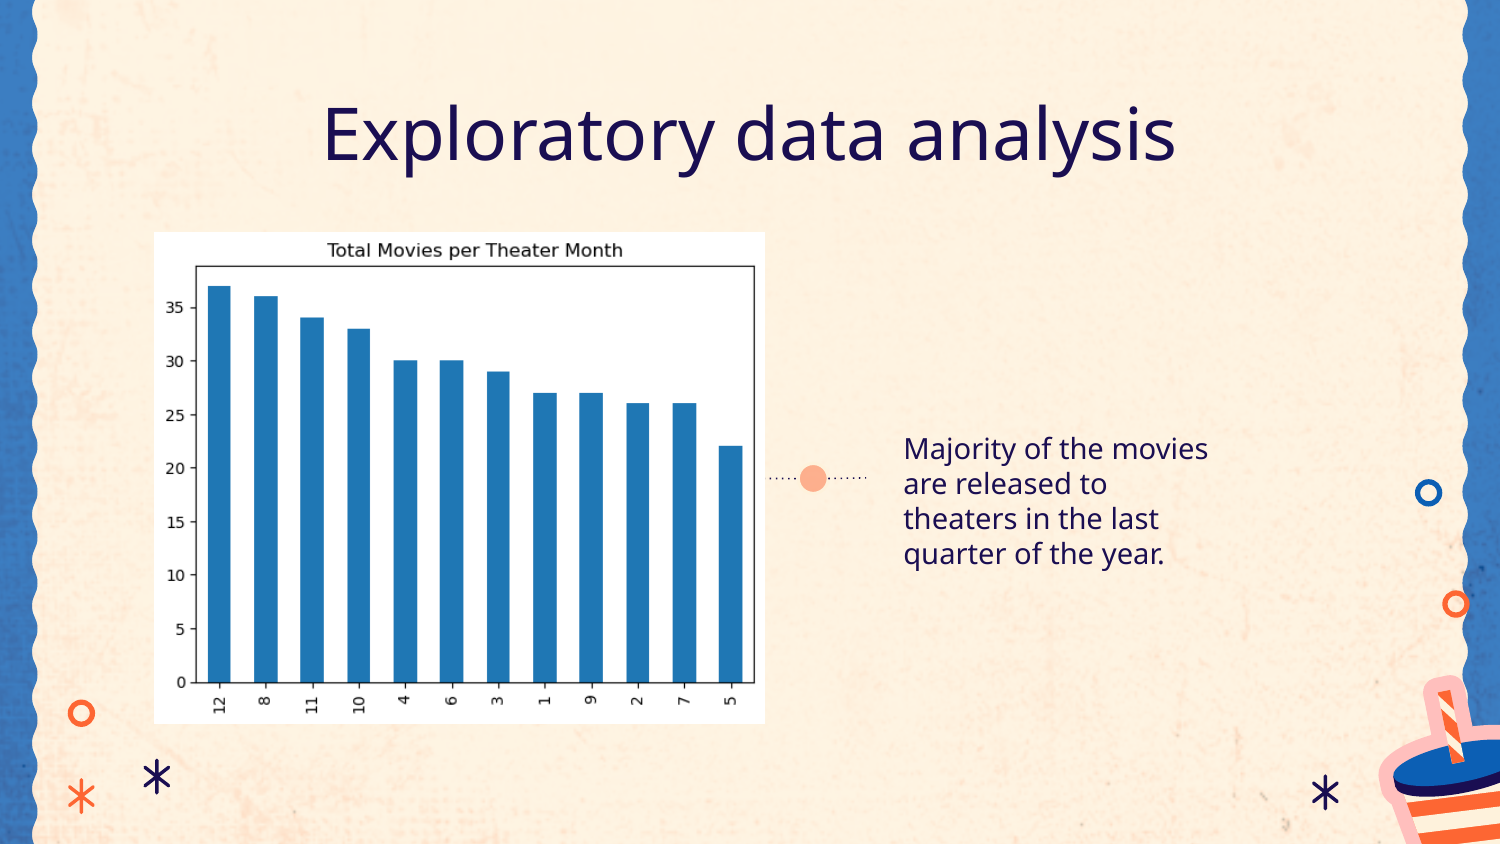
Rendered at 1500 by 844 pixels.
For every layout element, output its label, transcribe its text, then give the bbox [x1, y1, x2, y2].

picture [154, 232, 765, 724]
title Exploratory data analysis [118, 72, 1382, 167]
text_box [798, 463, 829, 494]
text_box Majority of the movies are released to theaters in the last quarter of the year. [888, 415, 1224, 512]
